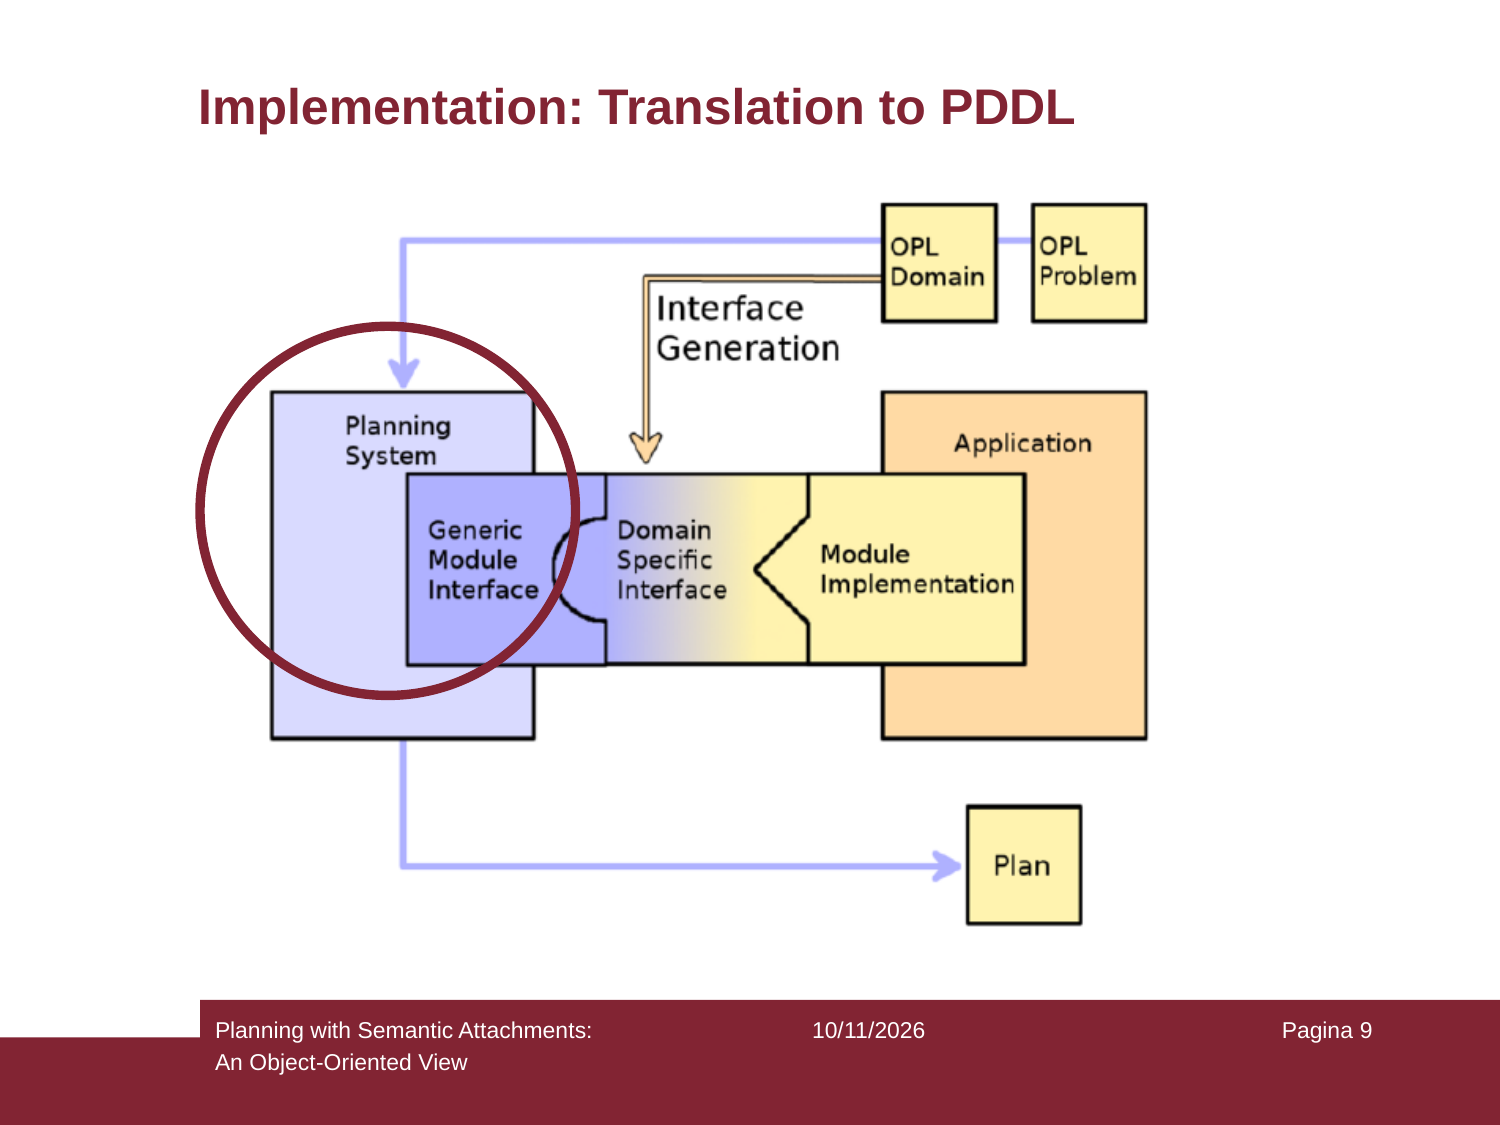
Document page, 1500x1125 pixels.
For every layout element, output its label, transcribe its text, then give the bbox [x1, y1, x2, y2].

text_box [944, 149, 1282, 381]
footer Planning with Semantic Attachments: An Object-Oriented View [200, 1008, 675, 1084]
slide_number Pagina 9 [1074, 1008, 1388, 1084]
text_box [198, 388, 246, 634]
picture [246, 178, 1179, 947]
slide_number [712, 1008, 1025, 1084]
title Implementation: Translation to PDDL [183, 67, 1424, 150]
